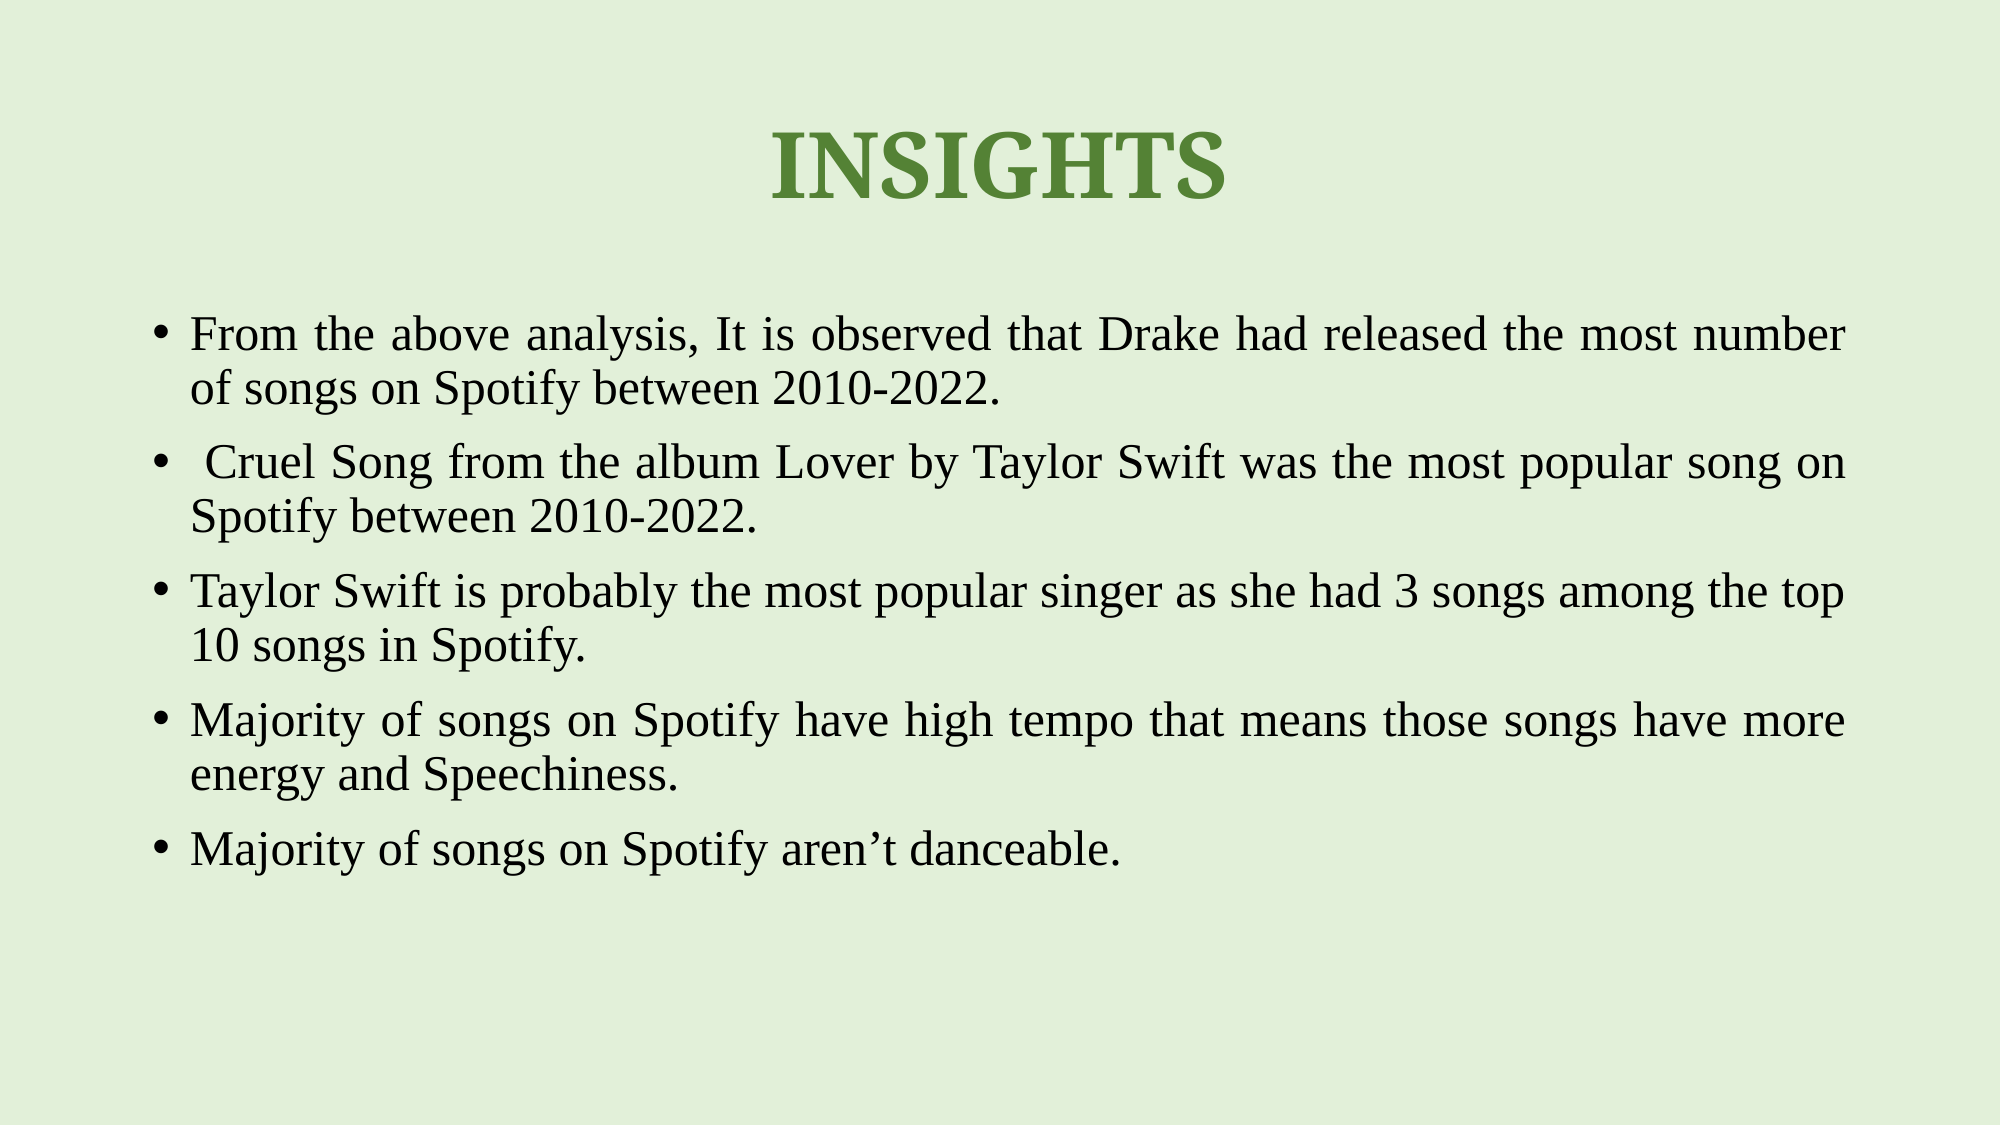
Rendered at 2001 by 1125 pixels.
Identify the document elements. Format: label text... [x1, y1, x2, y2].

title INSIGHTS [137, 59, 1863, 278]
list From the above analysis, It is observed that Drake had released the most number of songs on Spotify between 2010-2022. Cruel Song from the album Lover by Taylor Swift was the most popular song on Spotify between 2010-2022. Taylor Swift is probably the most popular singer as she had 3 songs among the top 10 songs in Spotify. Majority of songs on Spotify have high tempo that means those songs have more energy and Speechiness. Majority of songs on Spotify aren’t danceable. [137, 299, 1863, 1014]
